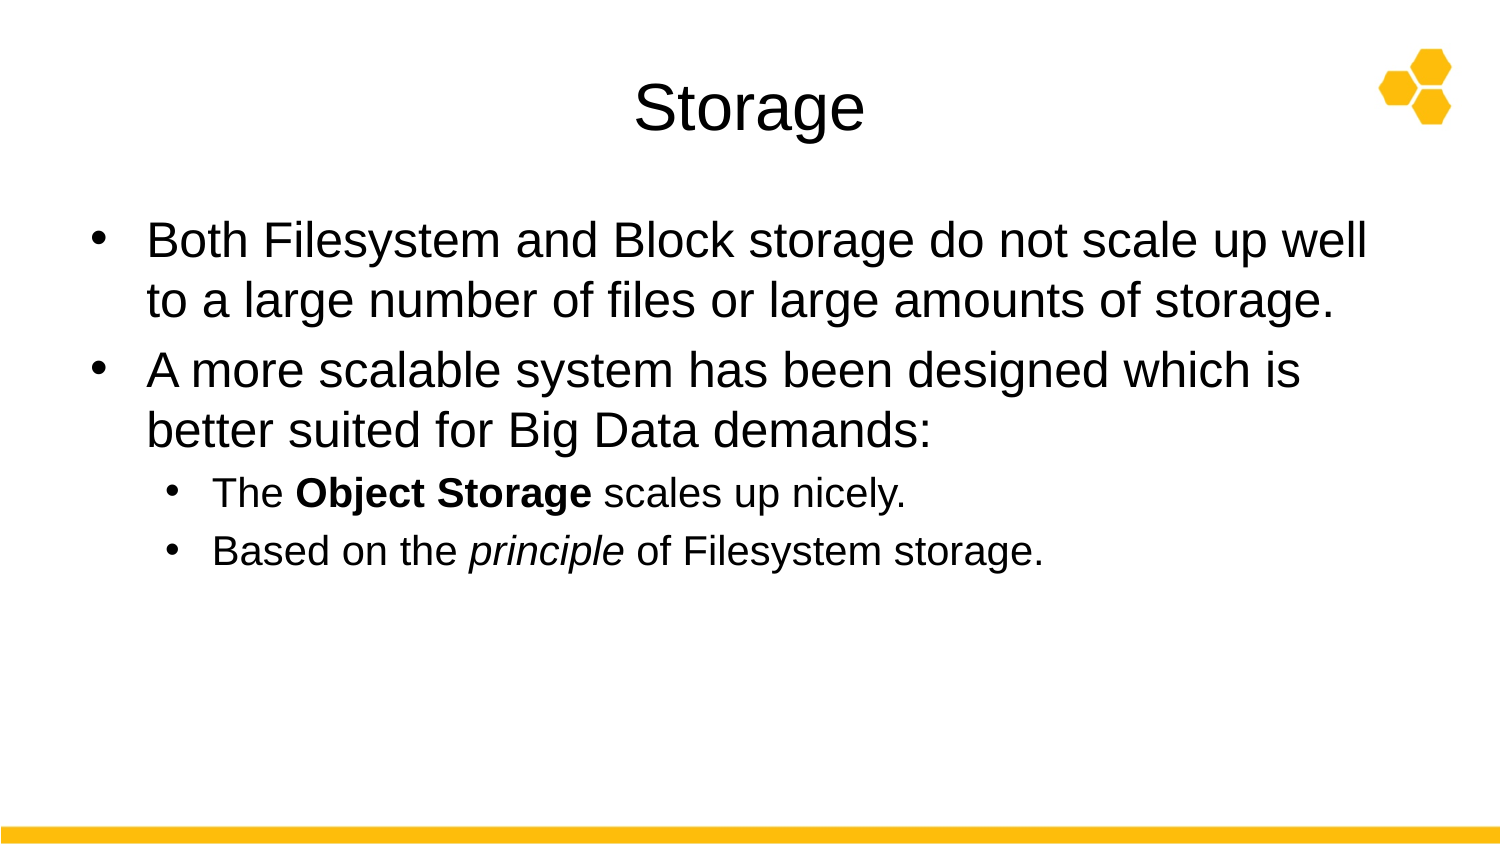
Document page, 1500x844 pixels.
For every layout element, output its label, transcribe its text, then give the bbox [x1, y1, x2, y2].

title Storage [75, 33, 1425, 175]
list Both Filesystem and Block storage do not scale up well to a large number of files or large amounts of storage. A more scalable system has been designed which is better suited for Big Data demands: The Object Storage scales up nicely. Based on the principle of Filesystem storage. [75, 199, 1425, 754]
picture [0, 0, 1500, 844]
